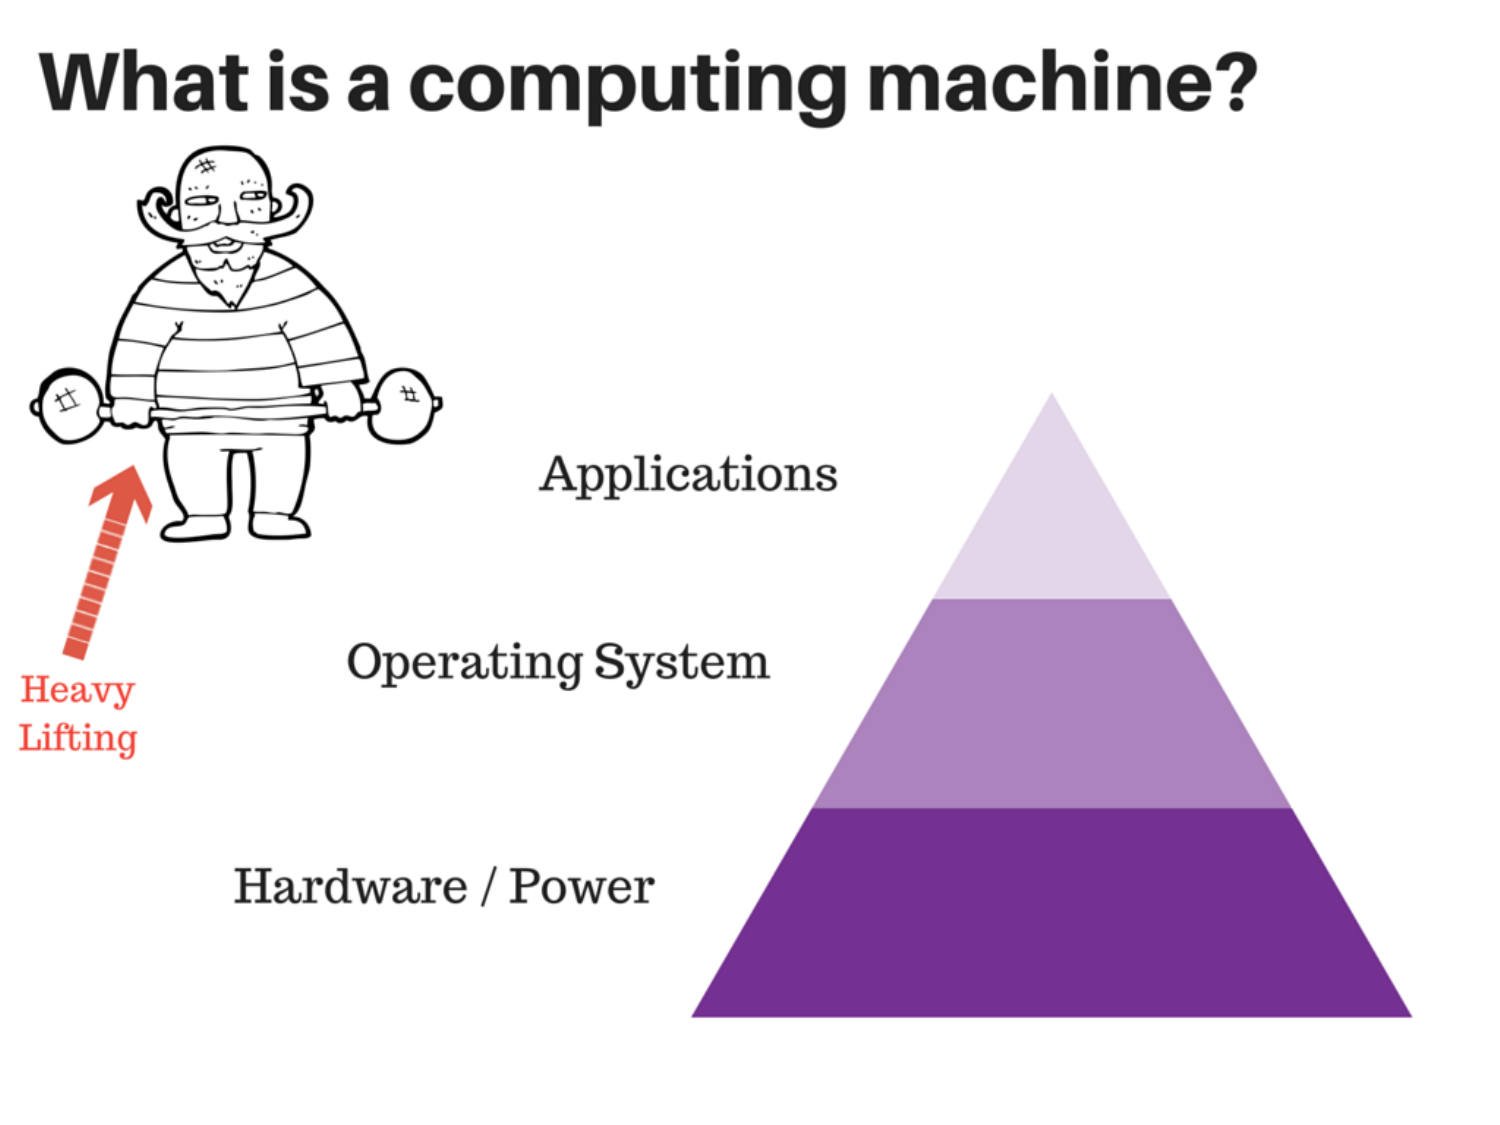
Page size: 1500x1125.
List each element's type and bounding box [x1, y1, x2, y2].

list [0, 0, 1500, 1125]
